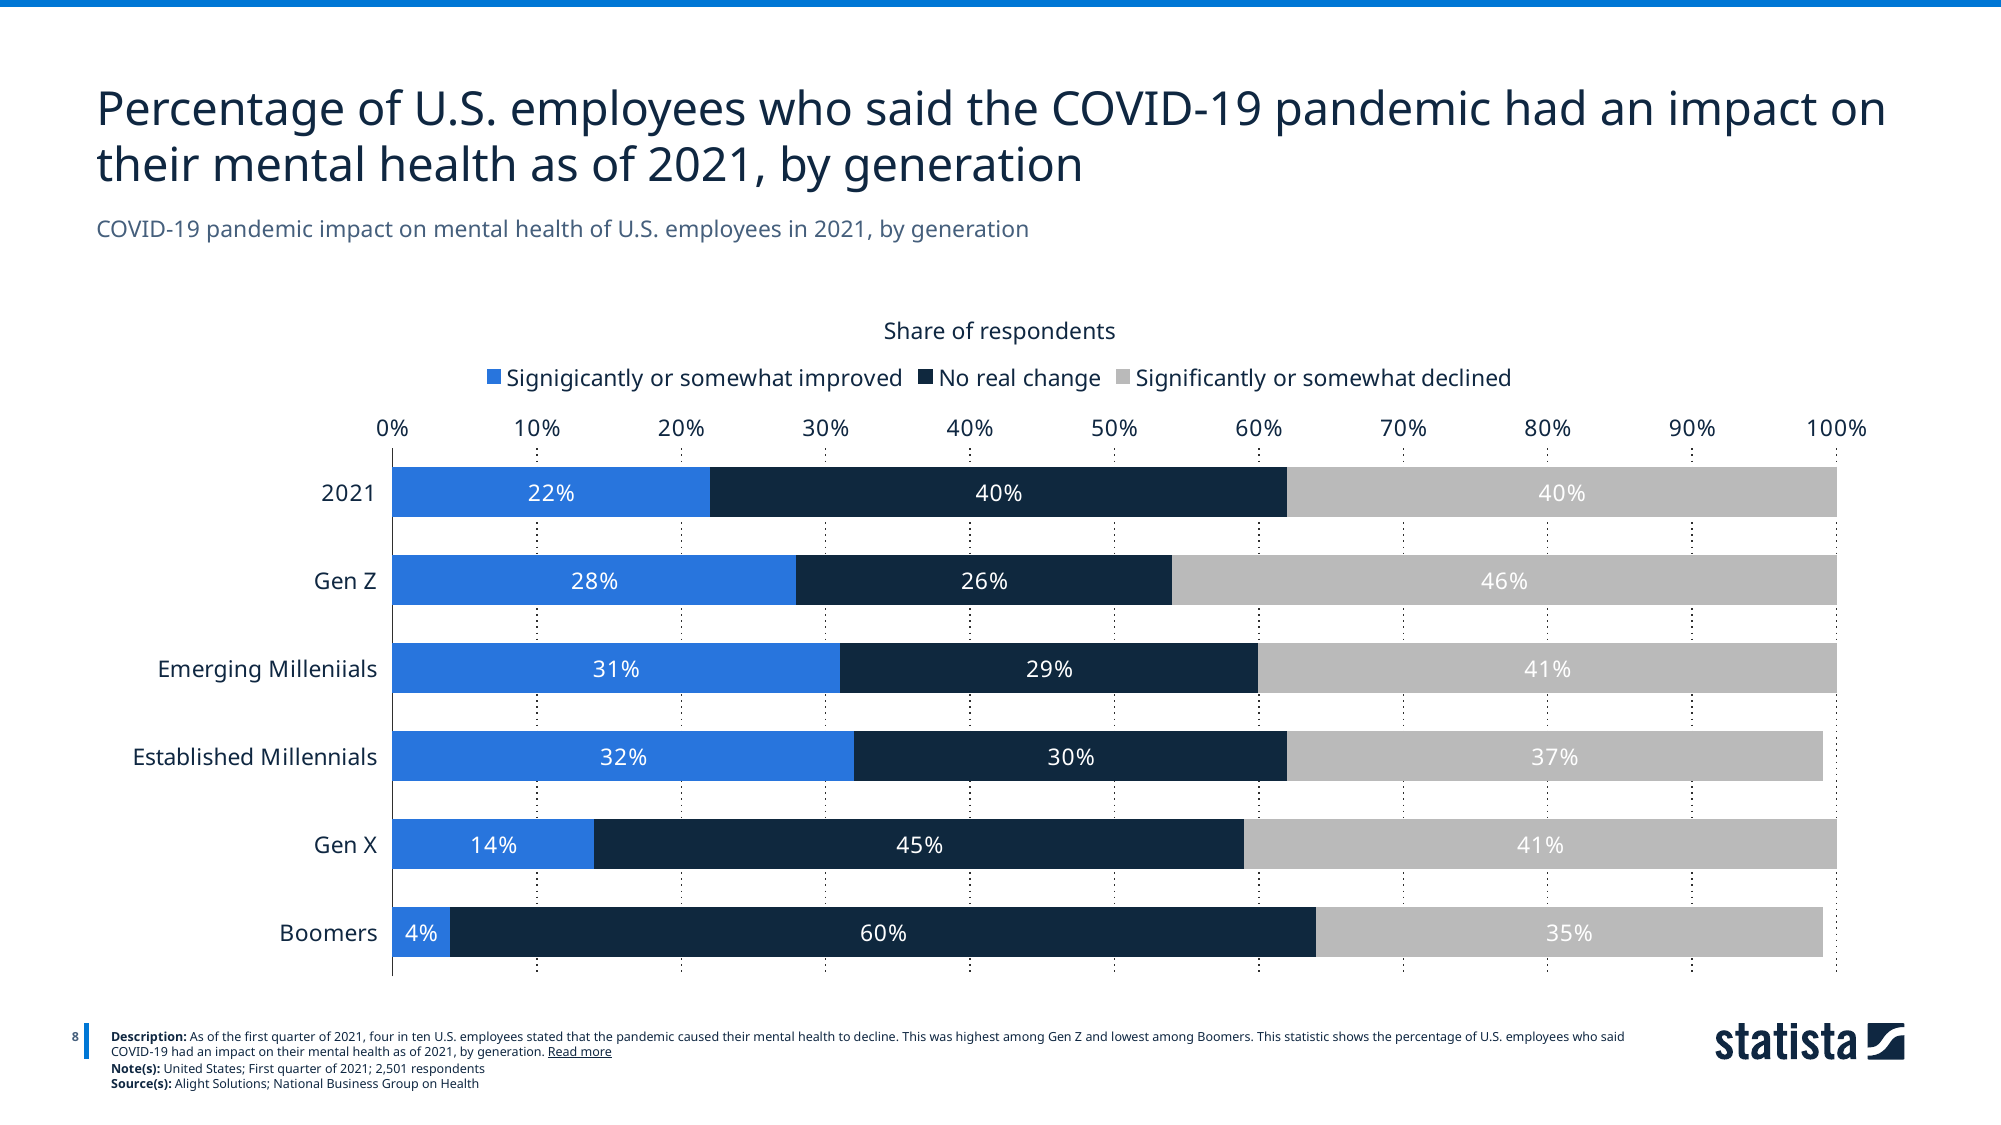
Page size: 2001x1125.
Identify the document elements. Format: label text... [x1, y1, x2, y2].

text_box [0, 0, 2000, 10]
text_box Description: As of the first quarter of 2021, four in ten U.S. employees stated that the pandemic caused their mental health to decline. This was highest among Gen Z and lowest among Boomers. This statistic shows the percentage of U.S. employees who said COVID-19 had an impact on their mental health as of 2021, by generation. Read more Note(s): United States; First quarter of 2021; 2,501 respondents Source(s): Alight Solutions; National Business Group on Health [94, 1019, 1669, 1110]
text_box Share of respondents [823, 307, 1177, 341]
text_box [1712, 1019, 1908, 1063]
chart [95, 343, 1904, 990]
text_box Percentage of U.S. employees who said the COVID-19 pandemic had an impact on their mental health as of 2021, by generation [79, 68, 1920, 200]
text_box COVID-19 pandemic impact on mental health of U.S. employees in 2021, by generation [79, 205, 1920, 260]
text_box 8 [0, 1019, 96, 1069]
text_box [143, 1018, 1465, 1069]
